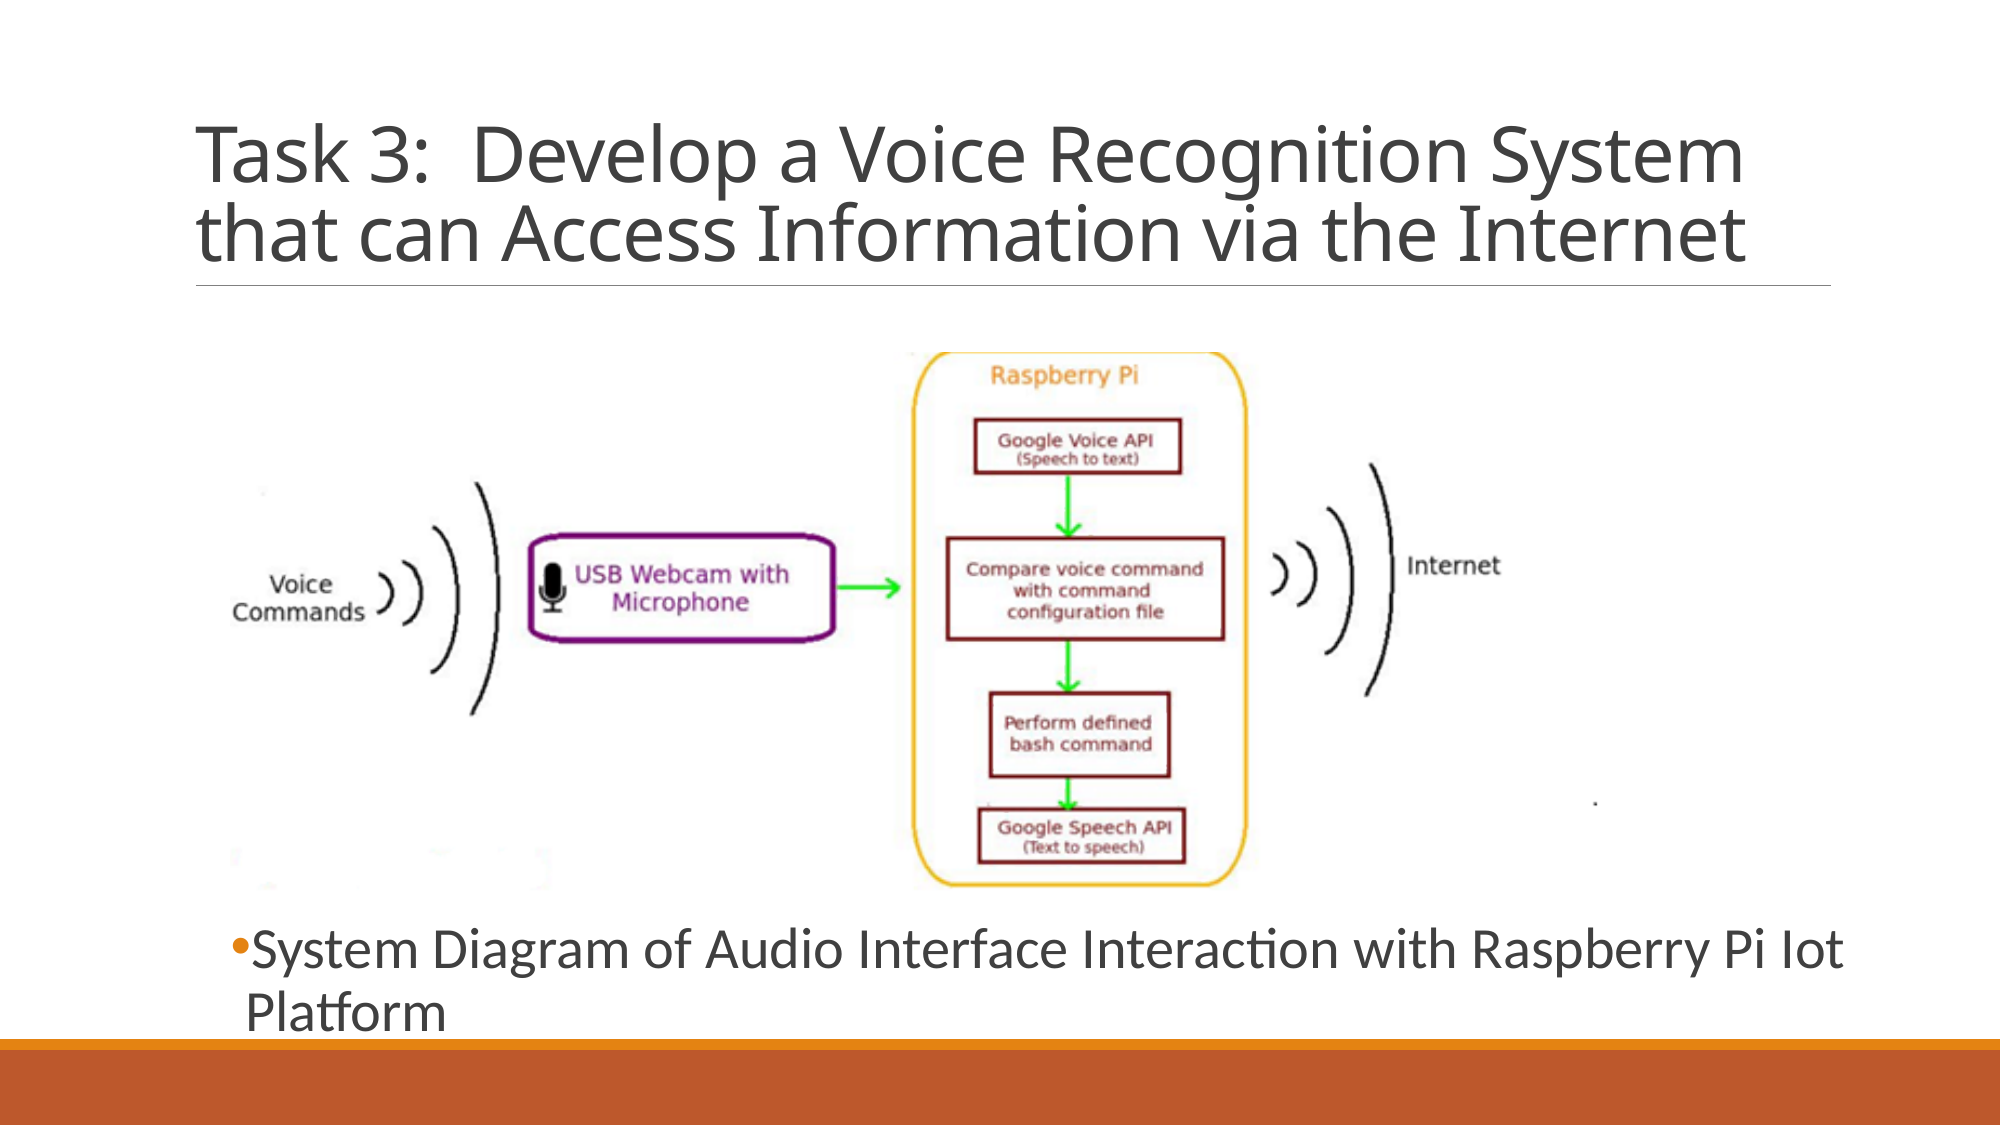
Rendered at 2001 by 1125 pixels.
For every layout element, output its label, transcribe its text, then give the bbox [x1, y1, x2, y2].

list System Diagram of Audio Interface Interaction with Raspberry Pi Iot Platform [230, 910, 1881, 1125]
picture [230, 351, 1745, 920]
title Task 3: Develop a Voice Recognition System that can Access Information via the Internet [180, 47, 1830, 285]
